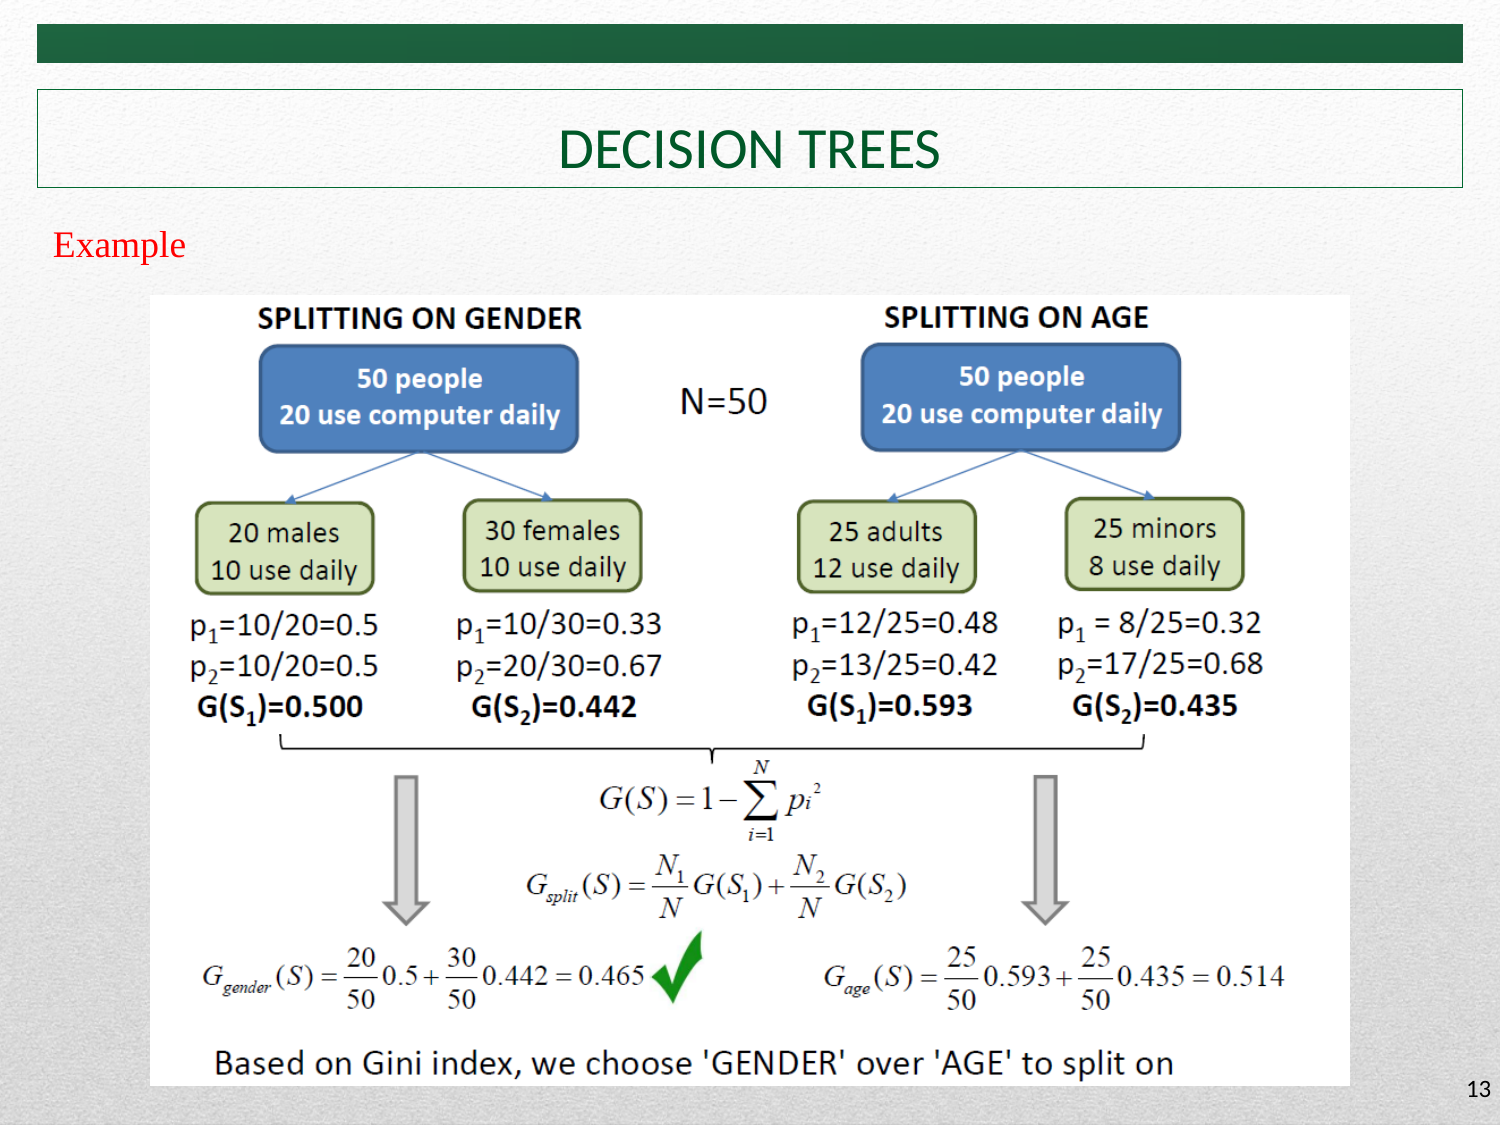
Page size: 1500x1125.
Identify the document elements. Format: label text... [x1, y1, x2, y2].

text_box Example [38, 212, 202, 273]
picture [37, 24, 1463, 63]
title DECISION TREES [37, 89, 1463, 188]
picture [149, 294, 1351, 1086]
slide_number 13 [1381, 1065, 1500, 1125]
